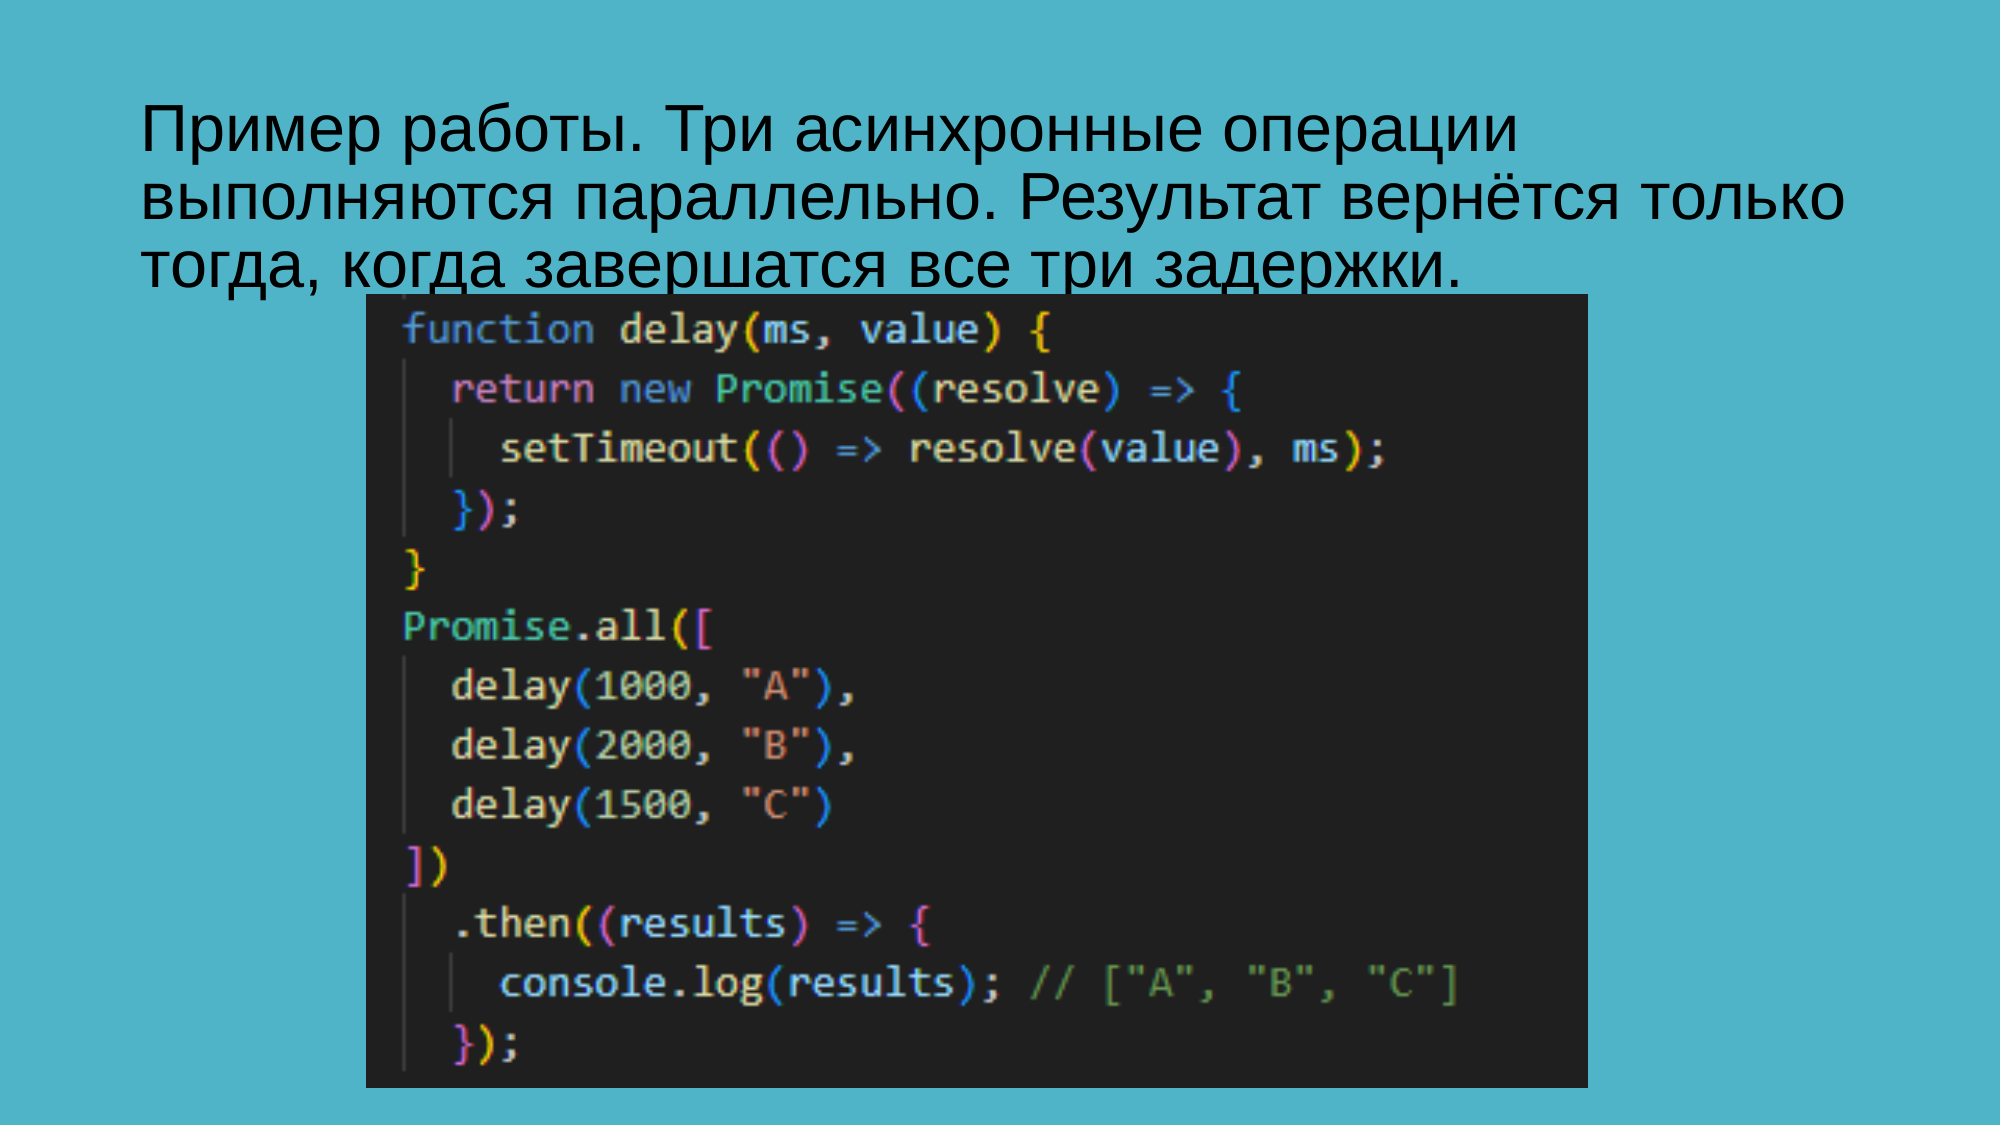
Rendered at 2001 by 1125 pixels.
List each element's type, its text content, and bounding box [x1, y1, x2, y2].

subtitle Пример работы. Три асинхронные операции выполняются параллельно. Результат вернётся только тогда, когда завершатся все три задержки. [125, 90, 1939, 1062]
picture [366, 294, 1588, 1089]
